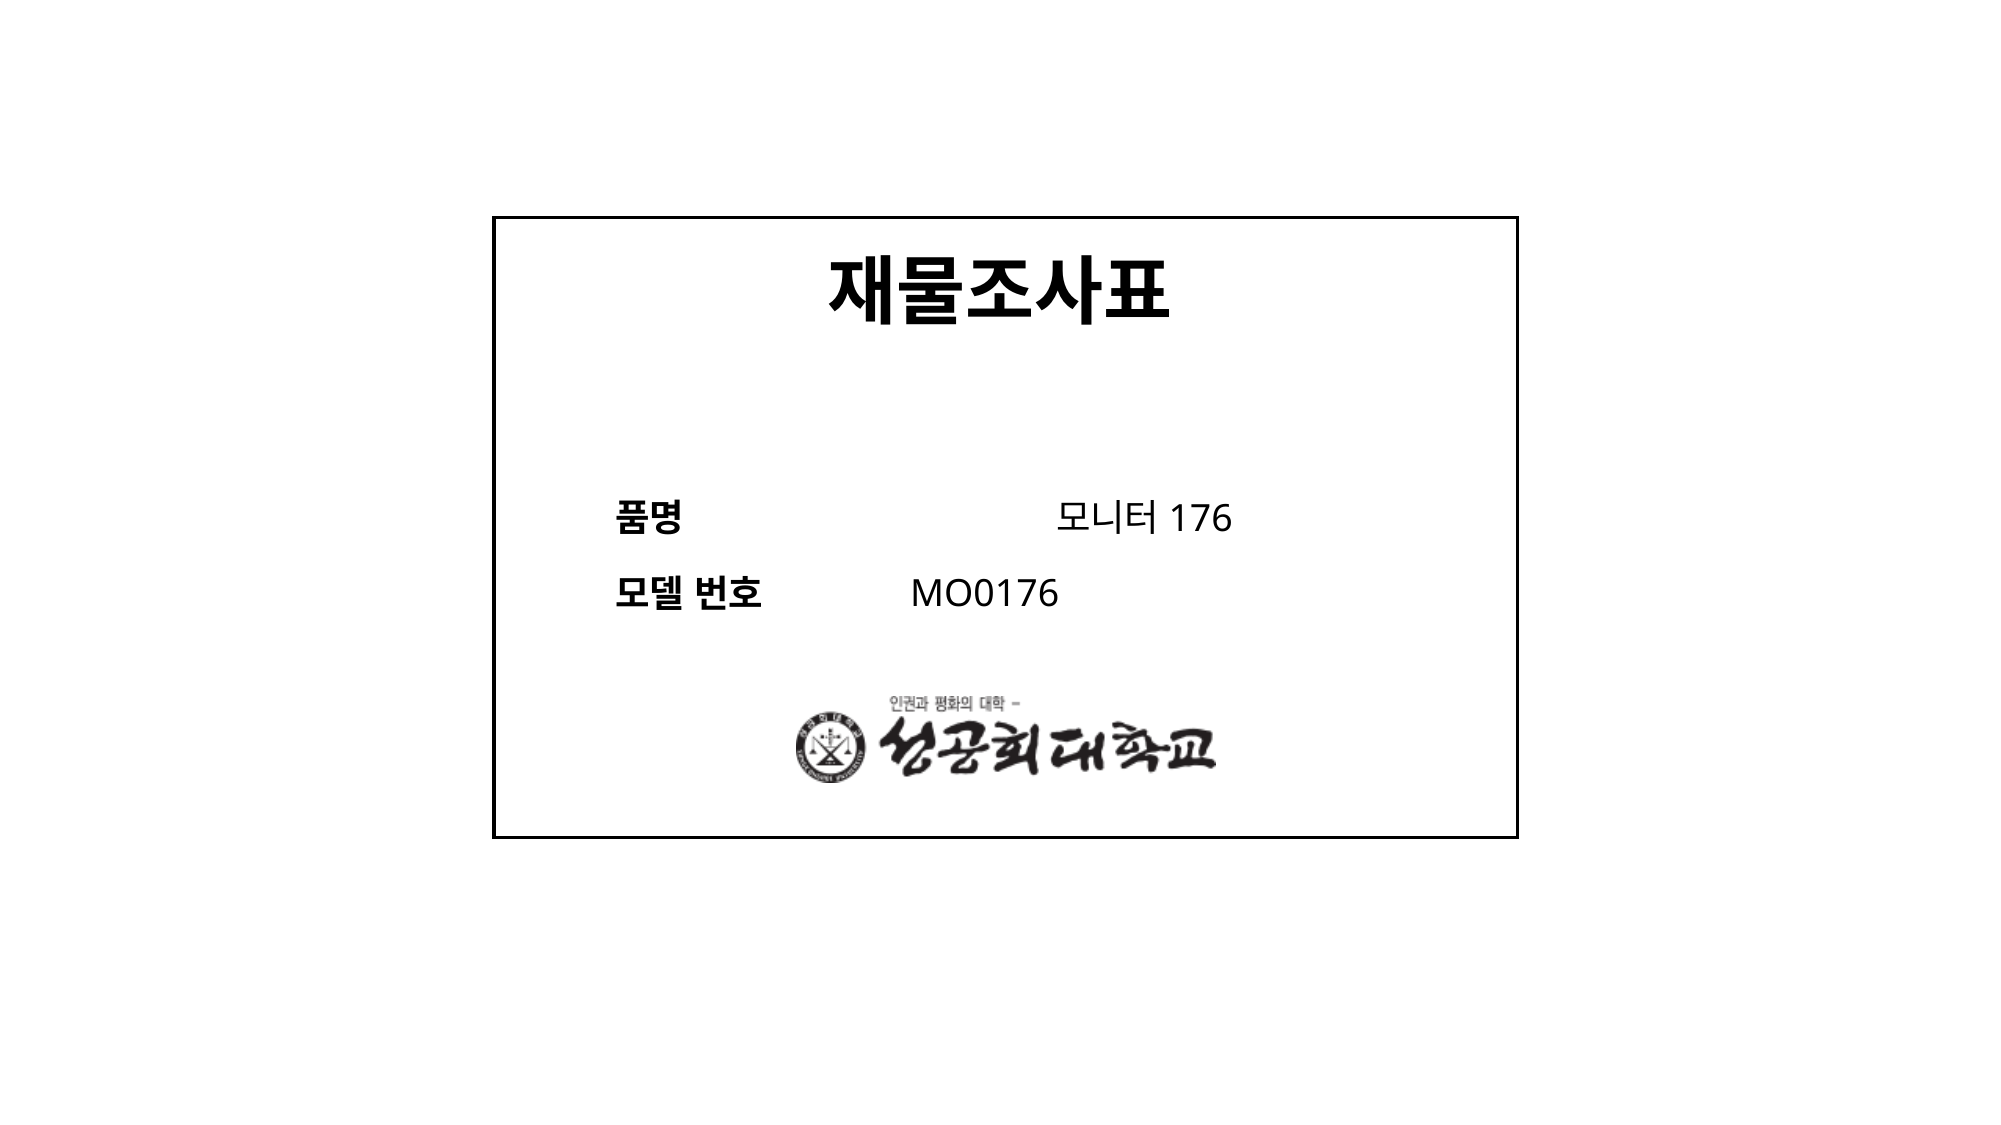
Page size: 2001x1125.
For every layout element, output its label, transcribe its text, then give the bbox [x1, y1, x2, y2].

text_box 재물조사표 [812, 235, 1188, 341]
text_box MO0176 [895, 561, 1394, 622]
text_box 모니터176 [1041, 486, 1249, 547]
text_box 품명 [600, 486, 820, 547]
picture [796, 696, 1216, 784]
text_box 모델 번호 [600, 562, 820, 623]
text_box [492, 216, 1519, 839]
